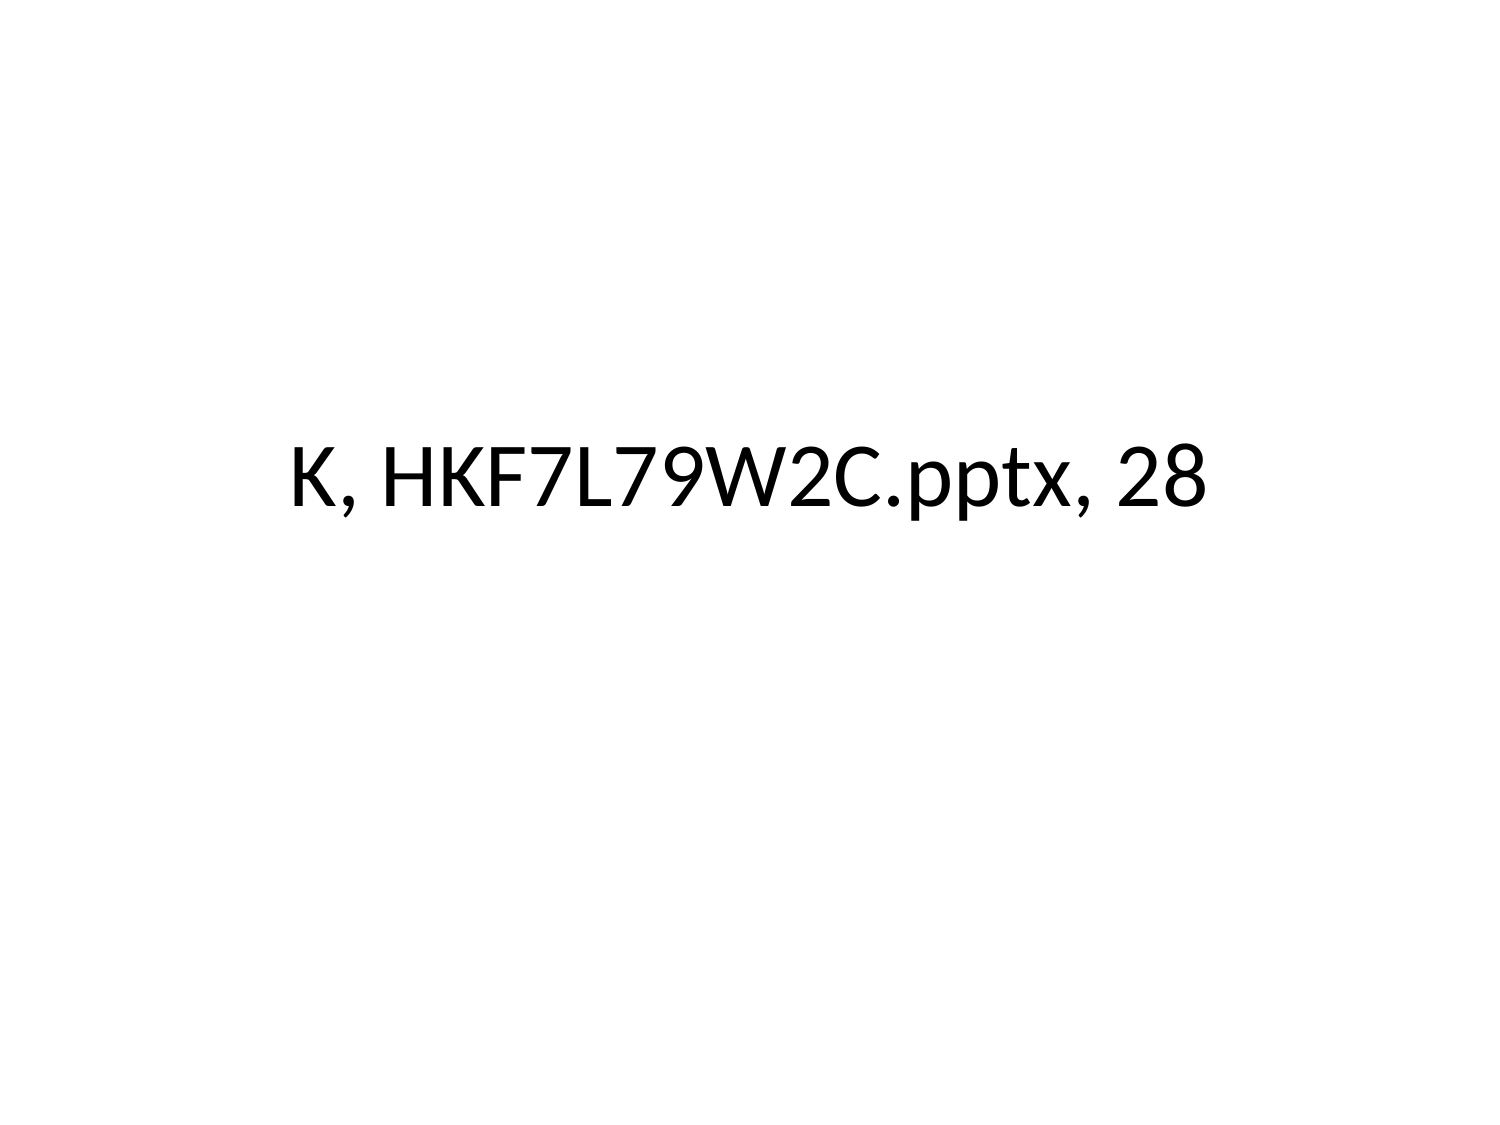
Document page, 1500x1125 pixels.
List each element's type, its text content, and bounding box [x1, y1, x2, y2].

title K, HKF7L79W2C.pptx, 28 [112, 349, 1388, 591]
